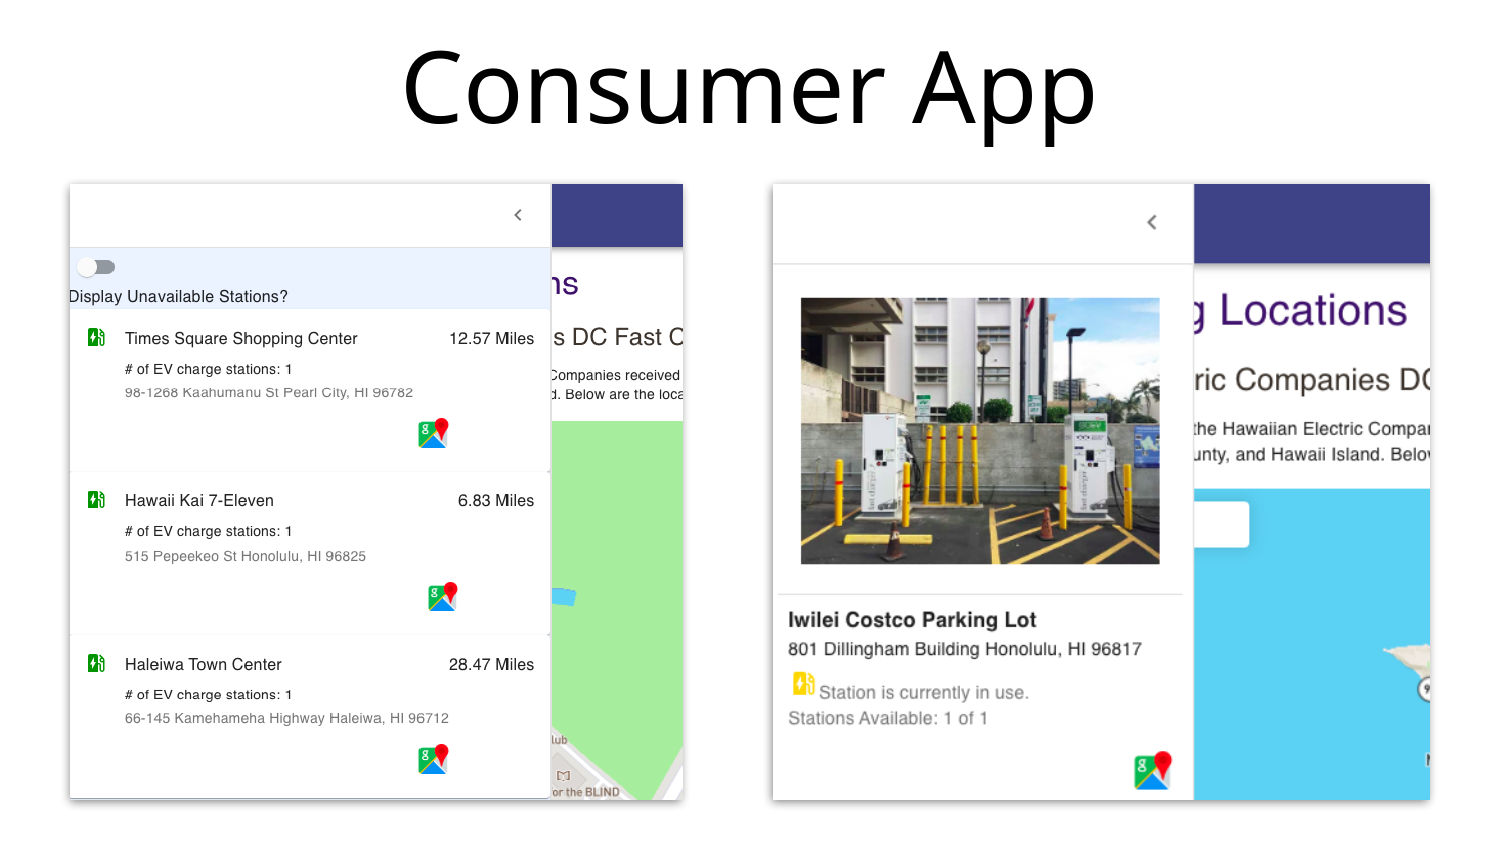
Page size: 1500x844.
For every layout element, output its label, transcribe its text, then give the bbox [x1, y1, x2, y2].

picture [70, 184, 683, 800]
title Consumer App [51, 11, 1449, 159]
picture [772, 184, 1430, 800]
